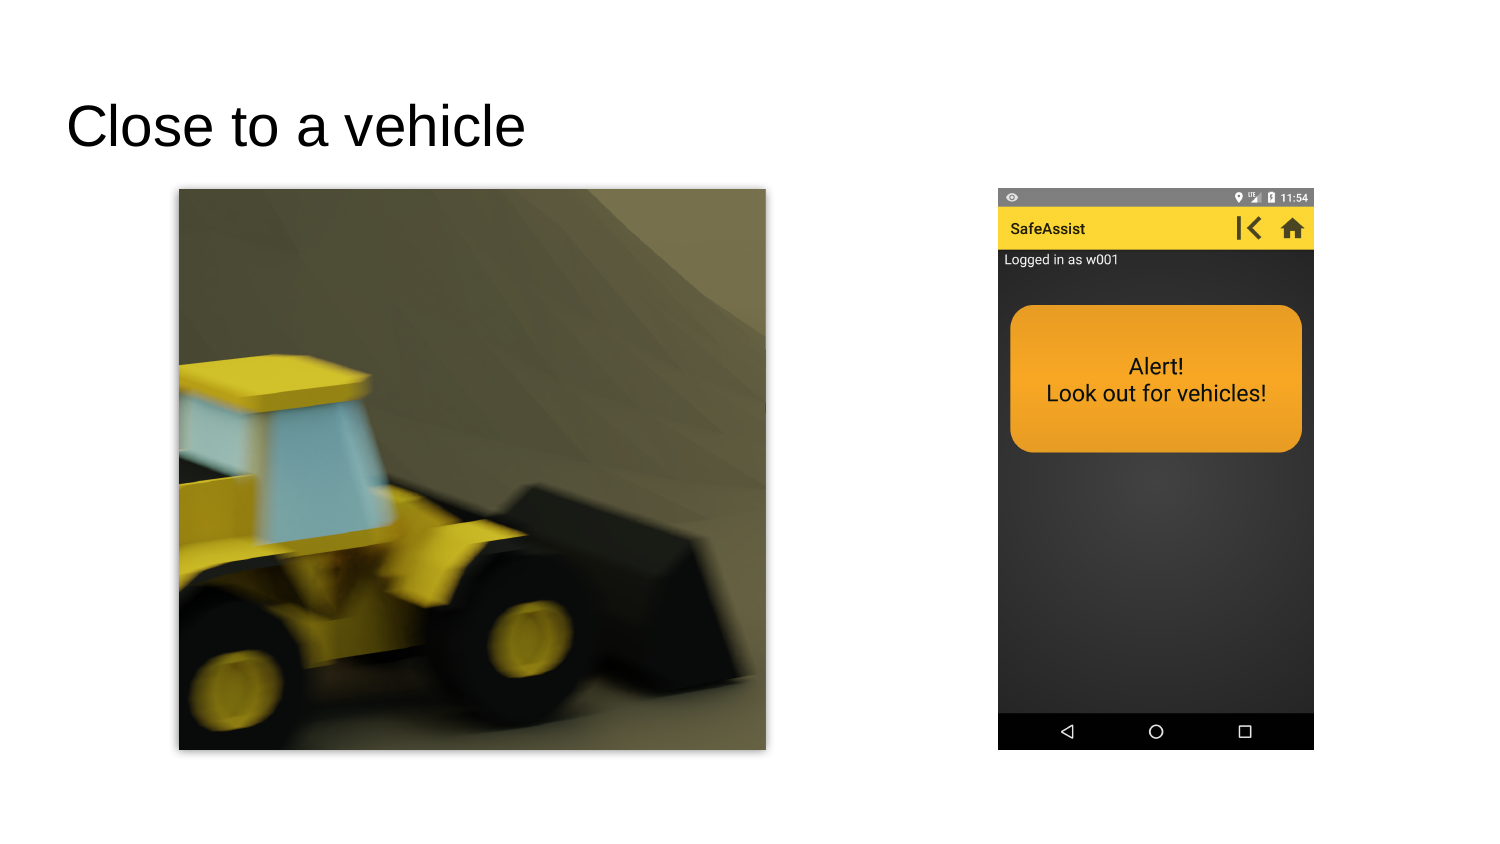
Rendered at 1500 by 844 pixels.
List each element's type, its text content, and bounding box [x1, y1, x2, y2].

picture [178, 188, 766, 750]
picture [998, 188, 1315, 750]
title Close to a vehicle [51, 72, 1449, 167]
